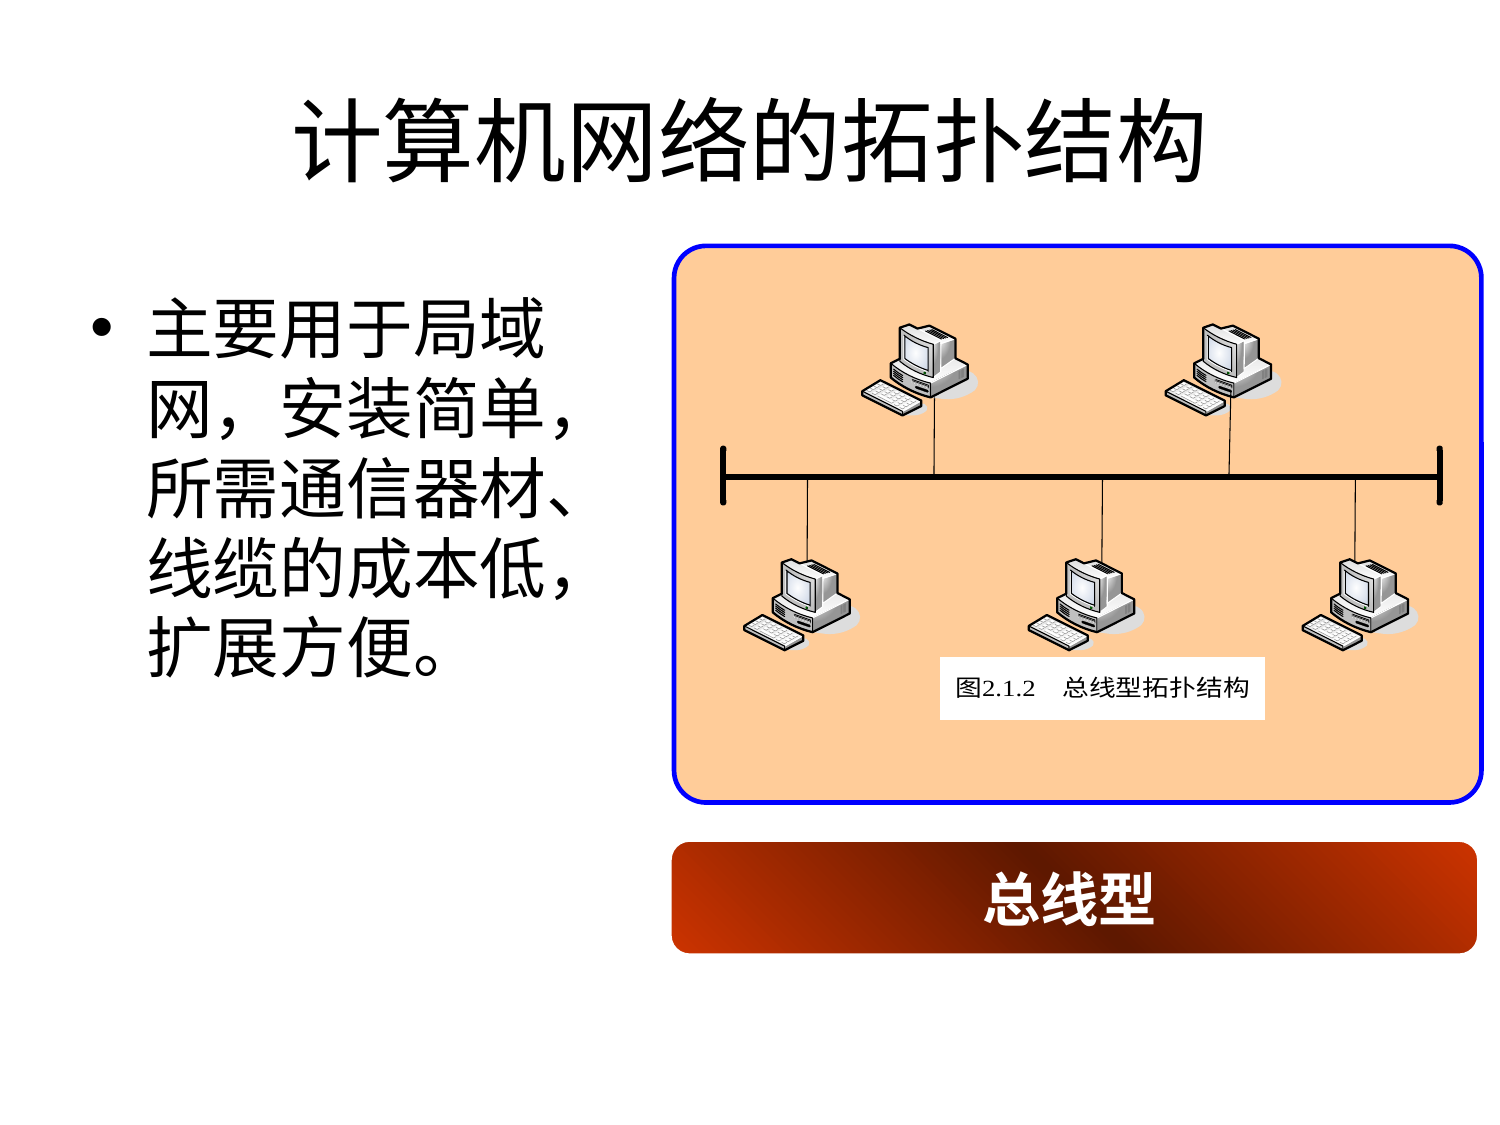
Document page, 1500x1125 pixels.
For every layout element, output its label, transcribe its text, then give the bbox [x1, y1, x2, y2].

list 主要用于局域网，安装简单，所需通信器材、线缆的成本低，扩展方便。 [75, 278, 621, 1005]
title 计算机网络的拓扑结构 [75, 45, 1425, 233]
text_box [670, 245, 1482, 955]
